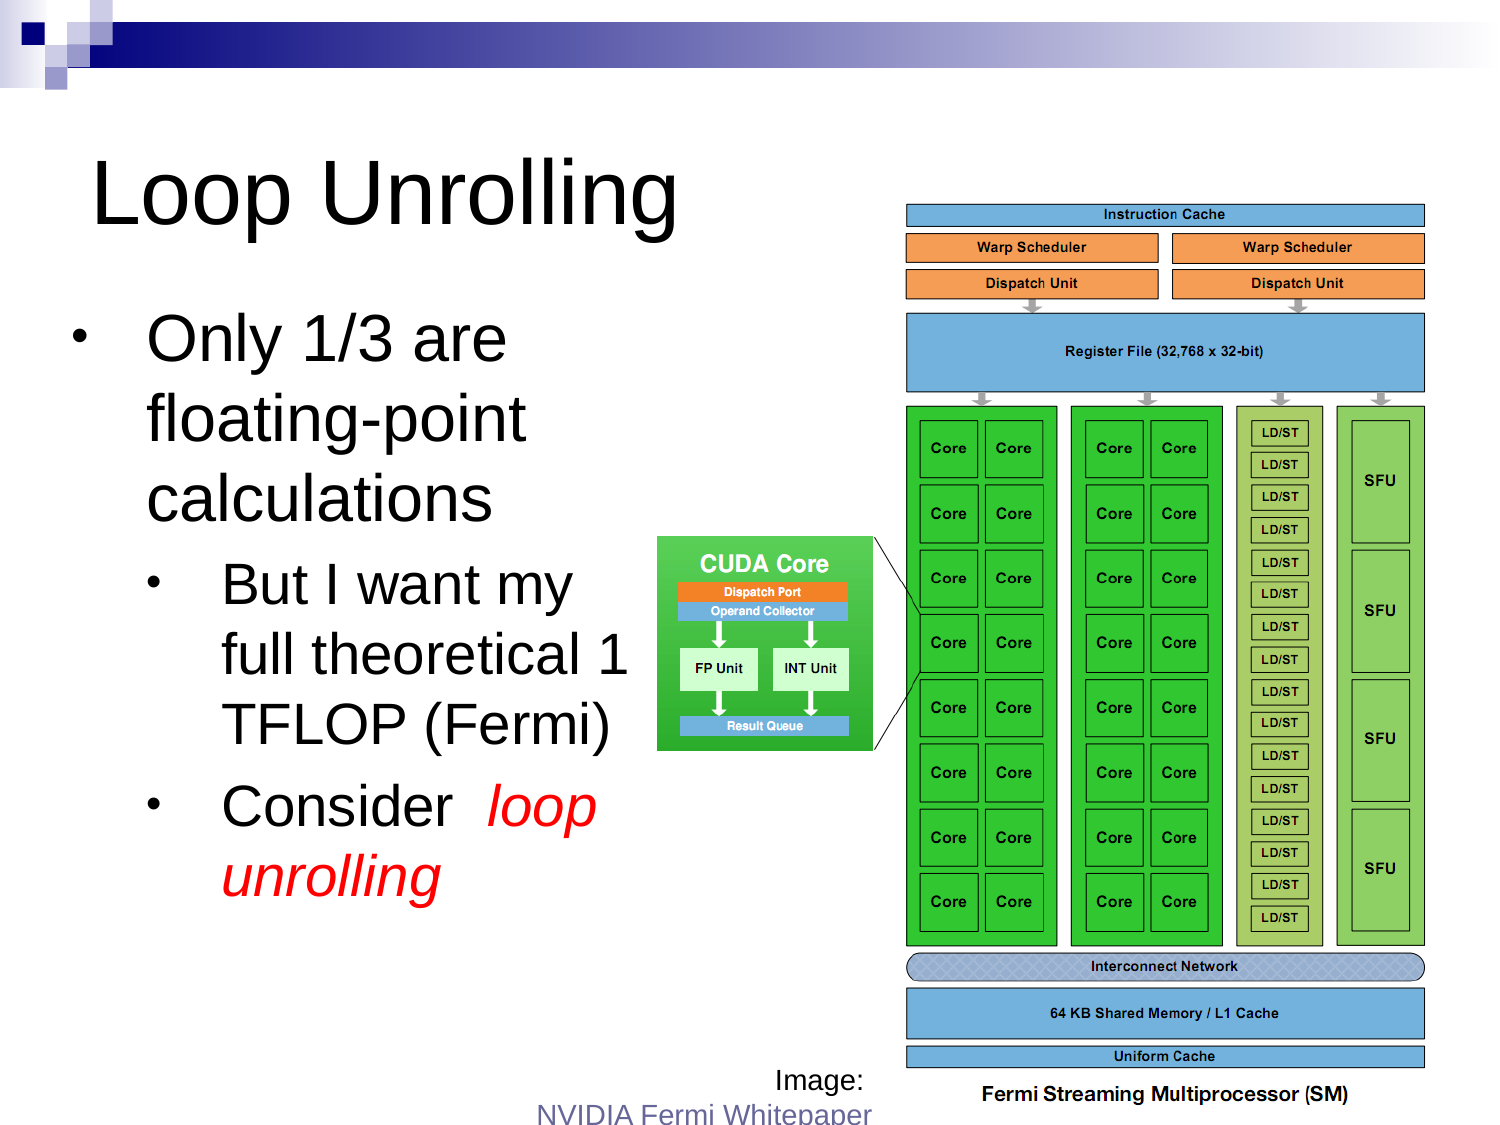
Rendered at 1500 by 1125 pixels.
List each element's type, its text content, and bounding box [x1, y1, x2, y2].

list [649, 183, 1438, 1113]
text_box Image: NVIDIA Fermi Whitepaper [424, 1053, 888, 1125]
text_box Only 1/3 are floating-point calculations But I want my full theoretical 1 TFLOP (Fermi) Consider loop unrolling [56, 287, 644, 916]
title Loop Unrolling [75, 75, 1425, 300]
